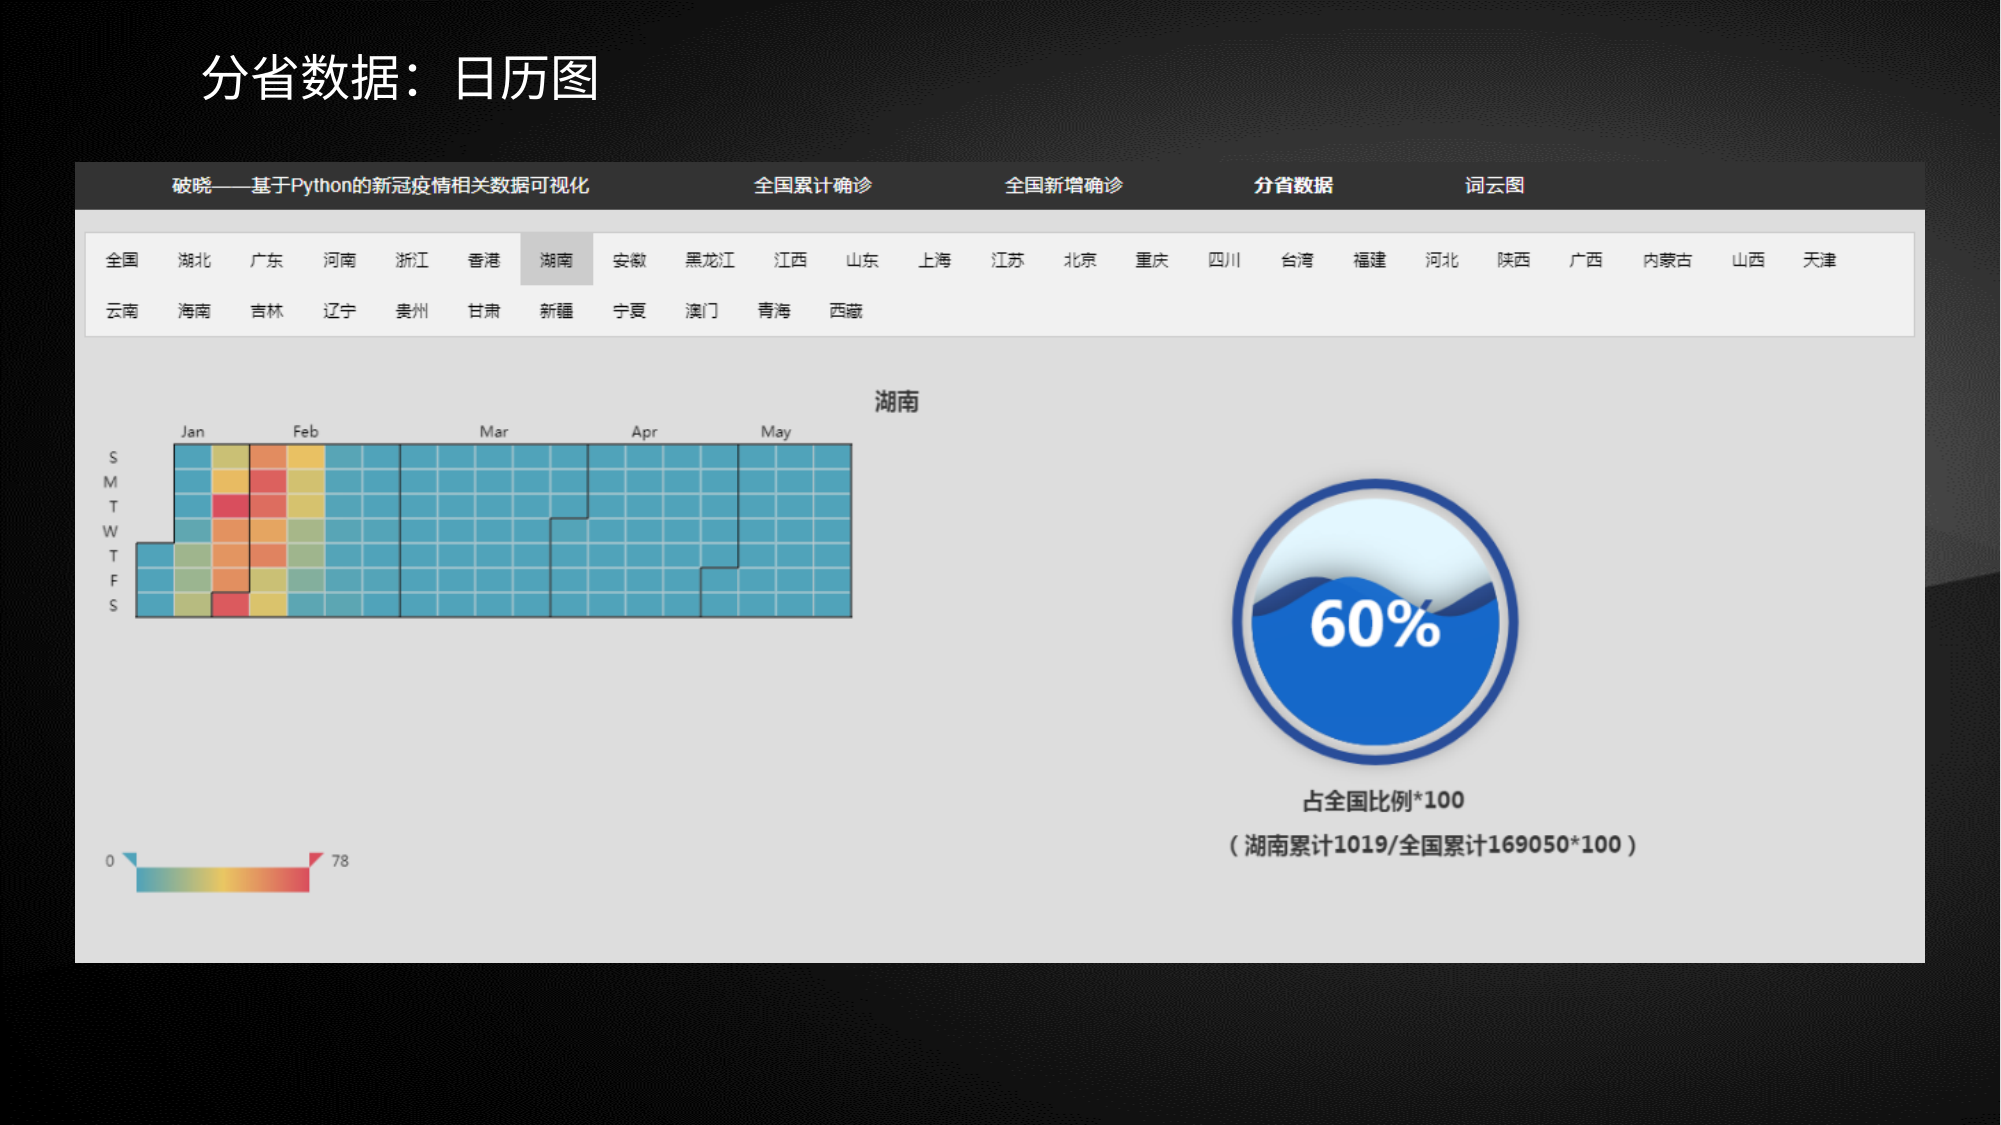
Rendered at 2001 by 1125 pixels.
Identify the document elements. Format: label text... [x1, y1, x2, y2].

picture [0, 0, 2001, 1125]
text_box 分省数据：日历图 [52, 38, 749, 114]
